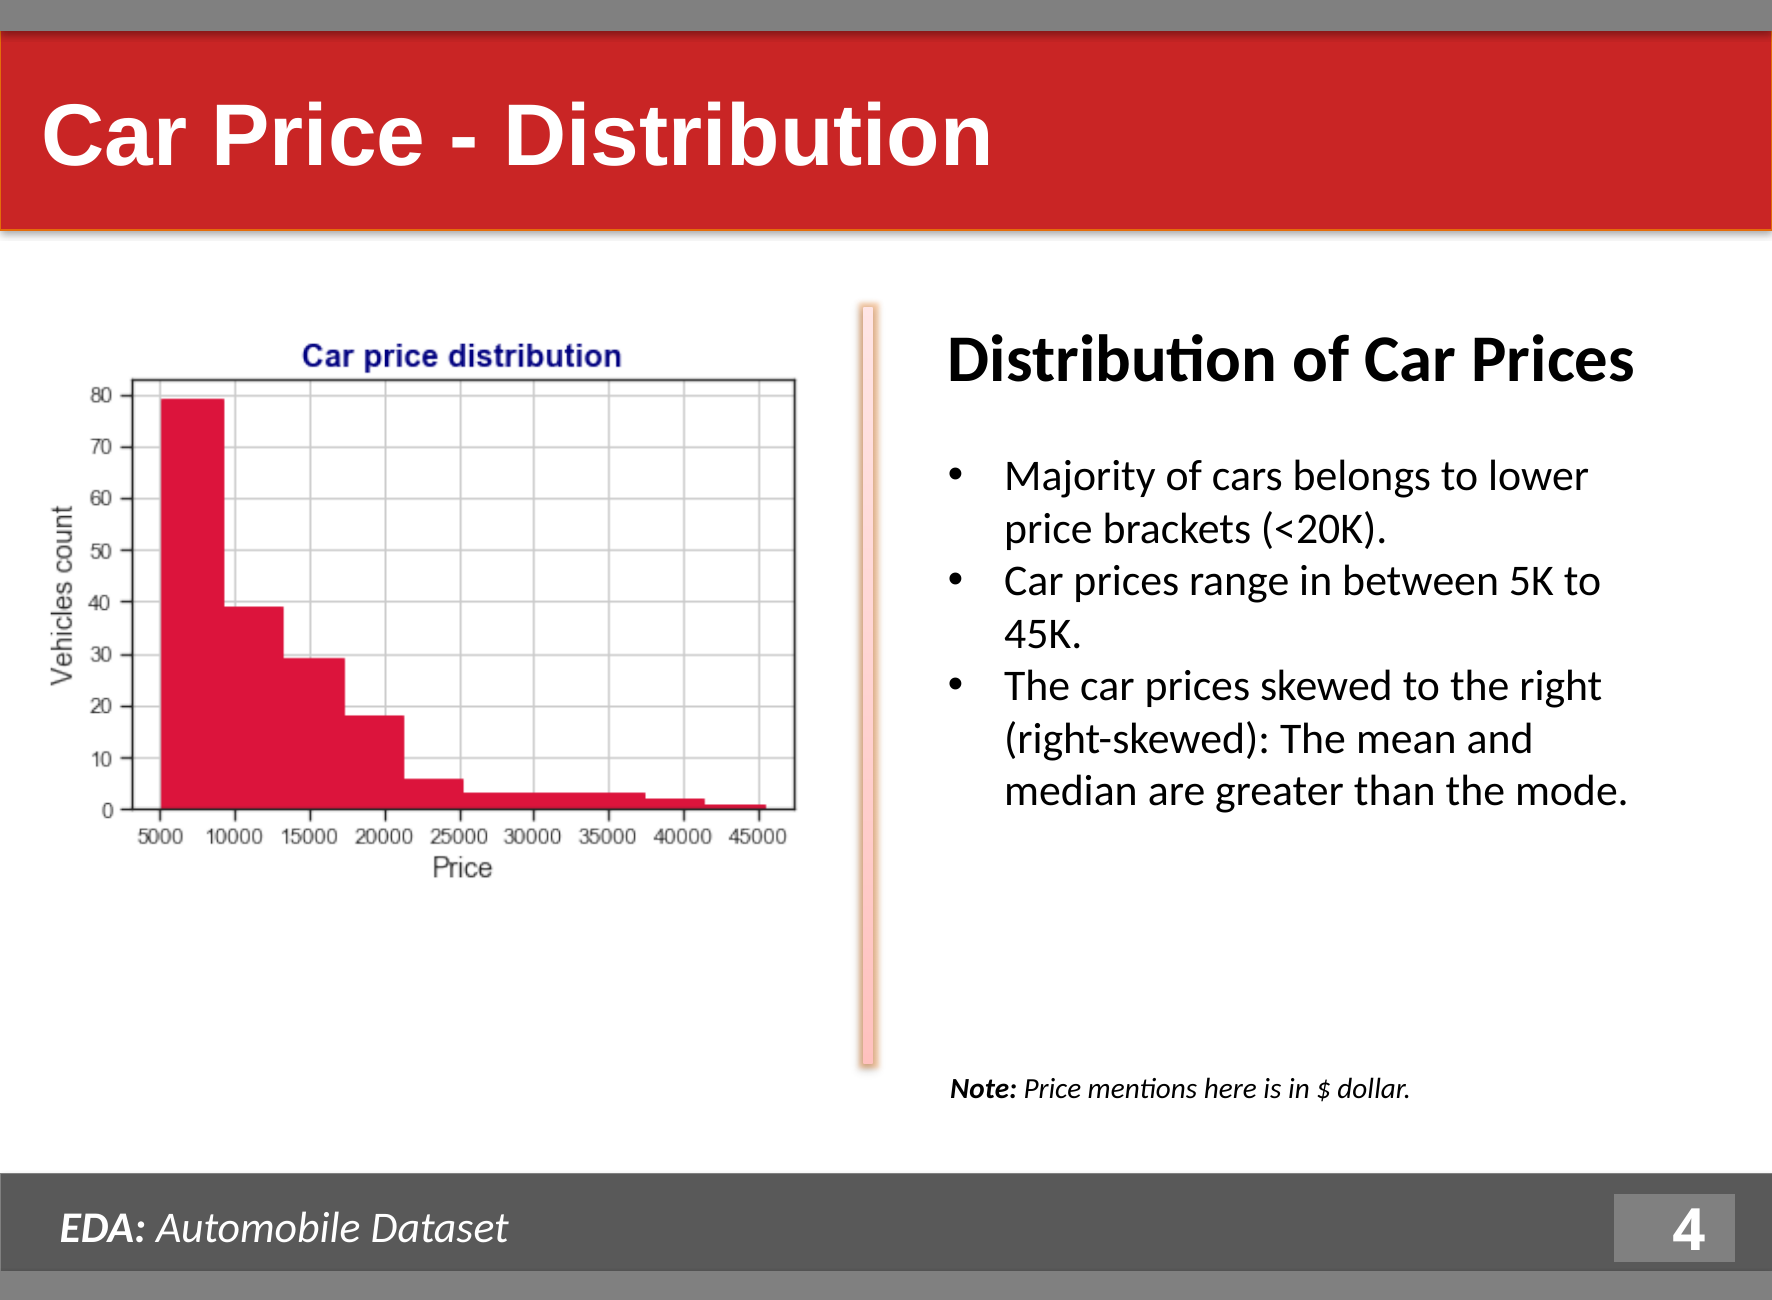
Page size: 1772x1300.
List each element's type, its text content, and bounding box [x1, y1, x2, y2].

text_box Distribution of Car Prices Majority of cars belongs to lower price brackets (<20K). Car prices range in between 5K to 45K. The car prices skewed to the right (right-skewed): The mean and median are greater than the mode. [933, 307, 1675, 822]
picture [39, 330, 820, 899]
slide_number 4 [1625, 1192, 1724, 1262]
text_box [863, 306, 873, 1064]
text_box [1609, 1190, 1739, 1266]
text_box [0, 1173, 1772, 1270]
text_box Note: Price mentions here is in $ dollar. [935, 1062, 1427, 1112]
text_box Car Price - Distribution [0, 40, 1772, 231]
text_box EDA: Automobile Dataset [41, 1190, 573, 1261]
text_box [0, 0, 1772, 31]
text_box [0, 1271, 1772, 1300]
